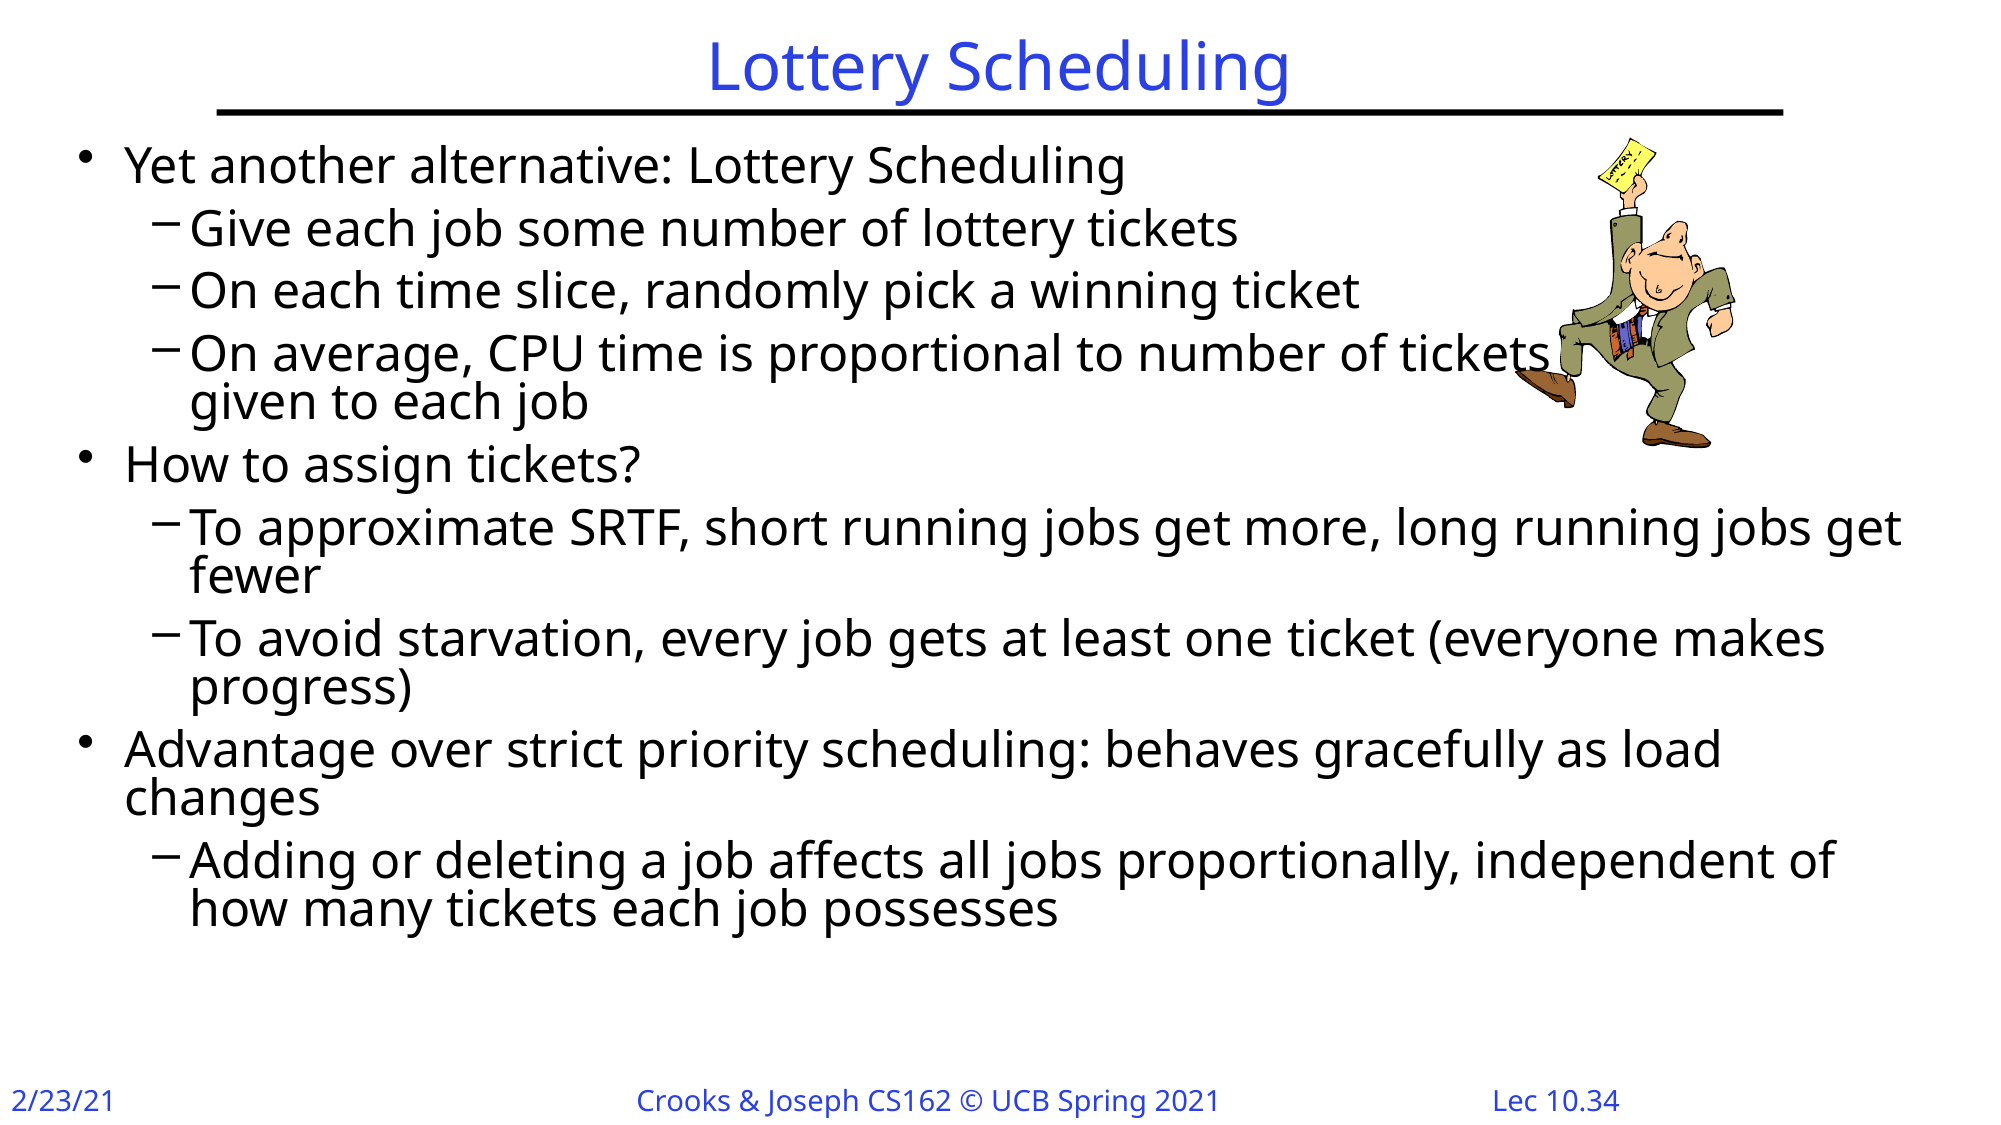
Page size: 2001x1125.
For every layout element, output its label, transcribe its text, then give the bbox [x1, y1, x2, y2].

picture [1514, 137, 1738, 451]
list Yet another alternative: Lottery Scheduling Give each job some number of lottery tickets On each time slice, randomly pick a winning ticket On average, CPU time is proportional to number of tickets given to each job How to assign tickets? To approximate SRTF, short running jobs get more, long running jobs get fewer To avoid starvation, every job gets at least one ticket (everyone makes progress) Advantage over strict priority scheduling: behaves gracefully as load changes Adding or deleting a job affects all jobs proportionally, independent of how many tickets each job possesses [62, 137, 1938, 975]
title Lottery Scheduling [216, 24, 1784, 113]
